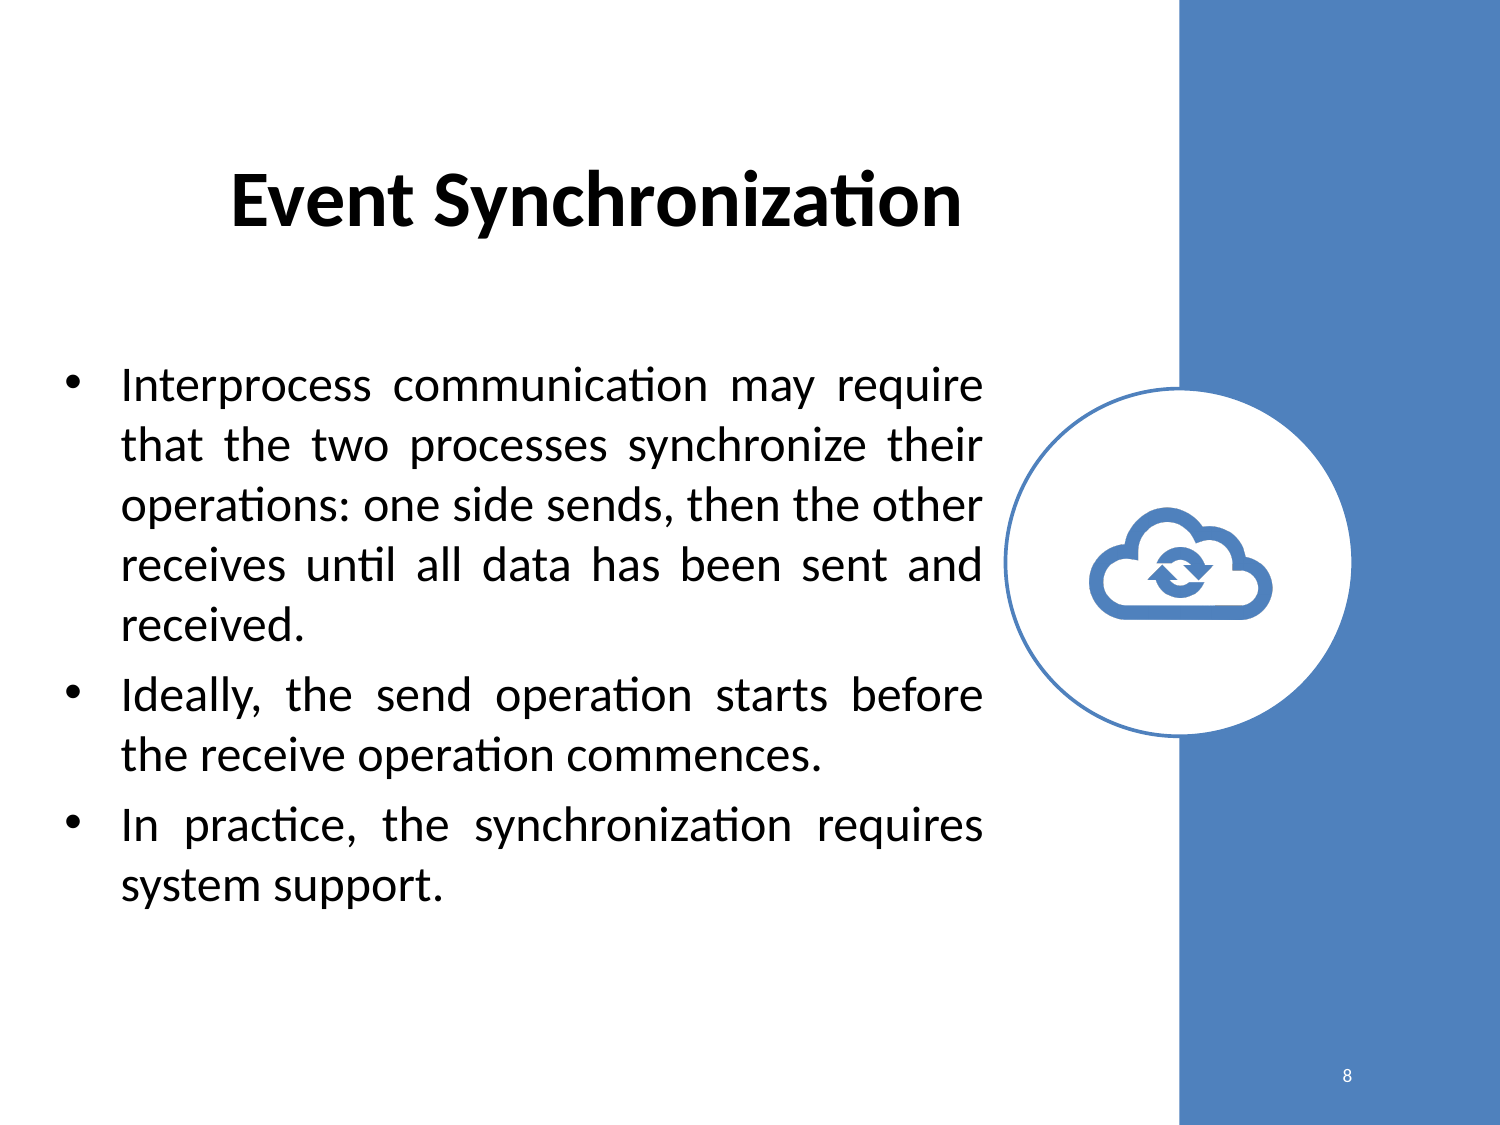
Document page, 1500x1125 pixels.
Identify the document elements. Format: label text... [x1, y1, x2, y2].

list Interprocess communication may require that the two processes synchronize their operations: one side sends, then the other receives until all data has been sent and received. Ideally, the send operation starts before the receive operation commences. In practice, the synchronization requires system support. [49, 275, 1000, 987]
text_box [1177, 0, 1500, 1125]
text_box [1003, 386, 1356, 739]
picture [1086, 469, 1275, 658]
slide_number 8 [1242, 1052, 1368, 1098]
title Event Synchronization [137, 112, 1058, 276]
